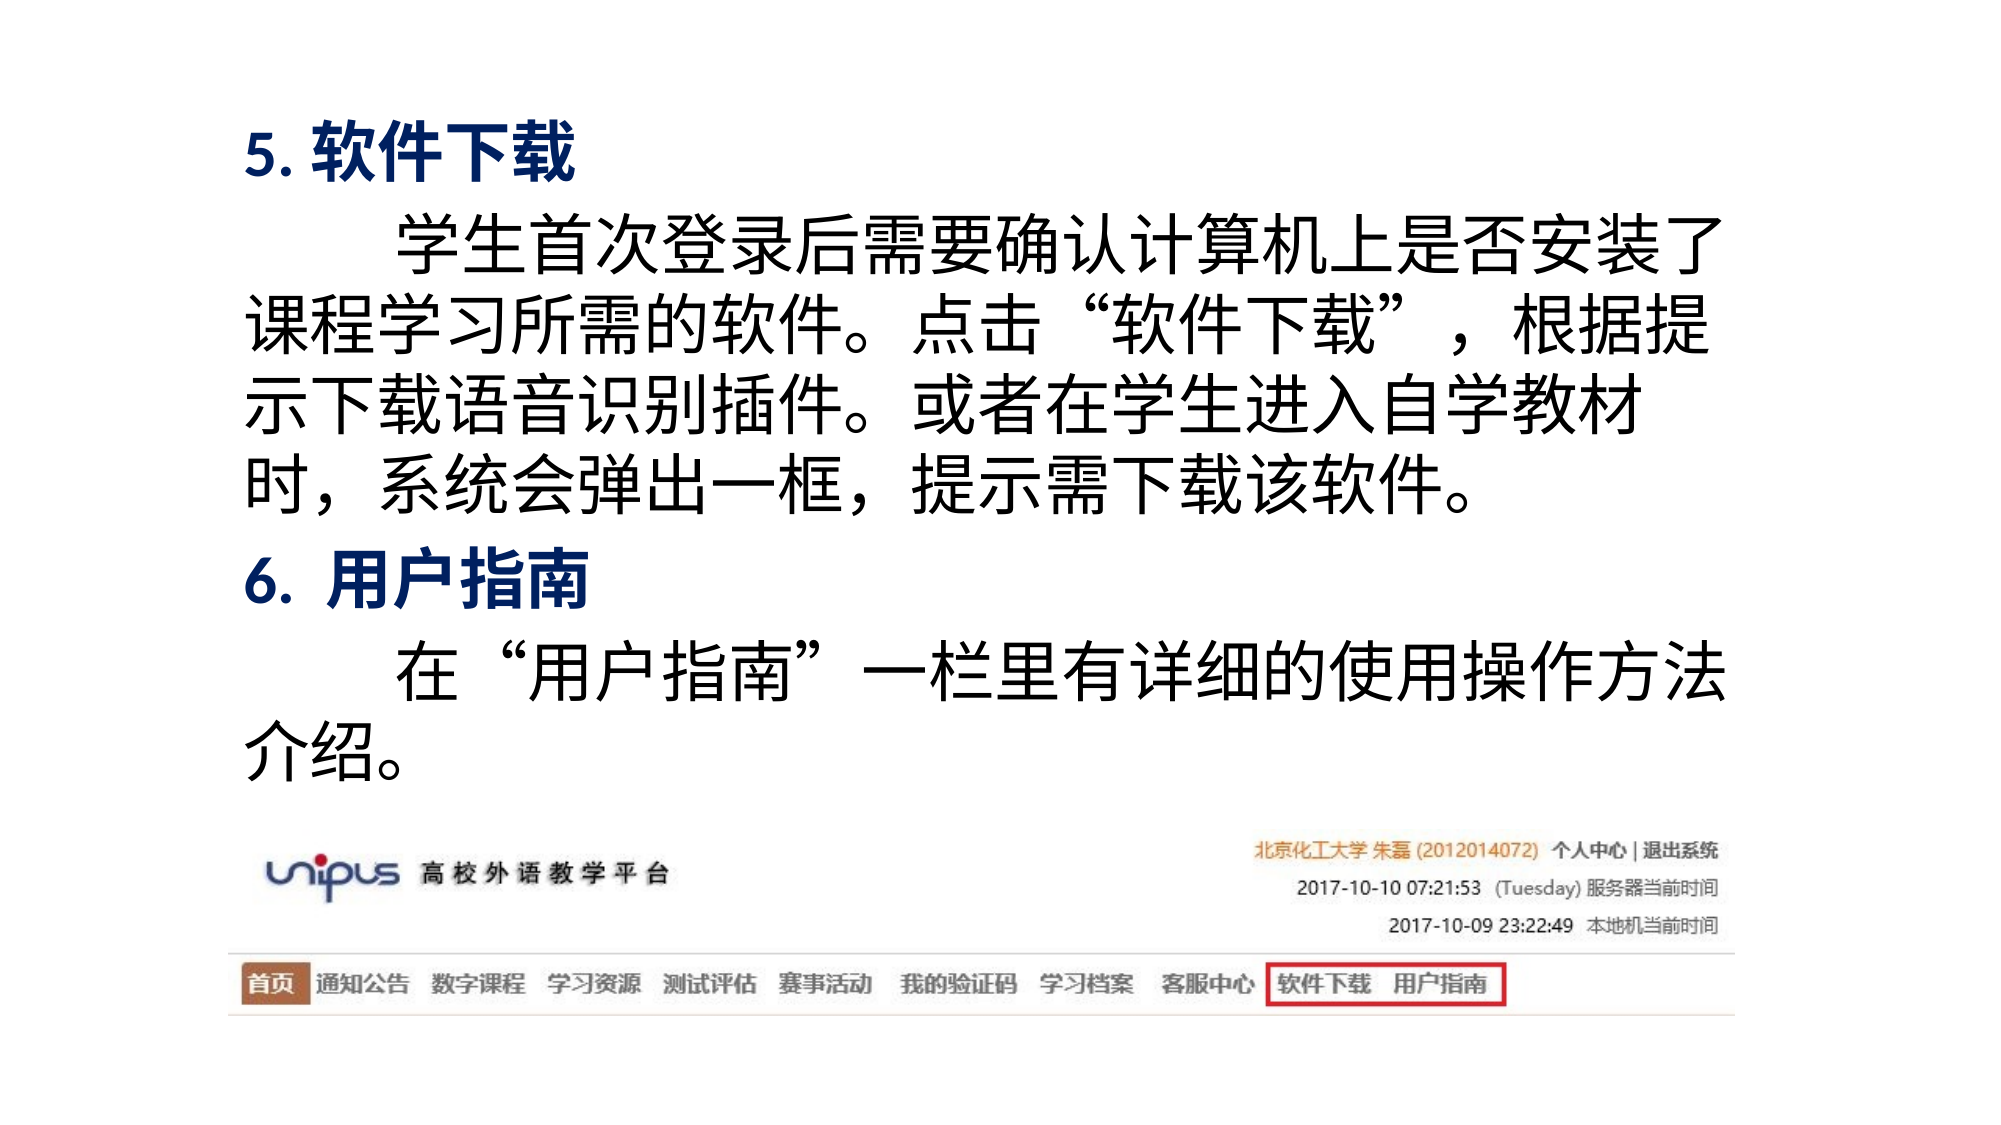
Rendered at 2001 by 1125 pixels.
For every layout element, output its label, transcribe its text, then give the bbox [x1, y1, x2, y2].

list 5.软件下载 学生首次登录后需要确认计算机上是否安装了课程学习所需的软件。点击“软件下载”，根据提示下载语音识别插件。或者在学生进入自学教材时，系统会弹出一框，提示需下载该软件。 6. 用户指南 在“用户指南”一栏里有详细的使用操作方法介绍。 [228, 101, 1758, 830]
picture [228, 829, 1735, 1016]
